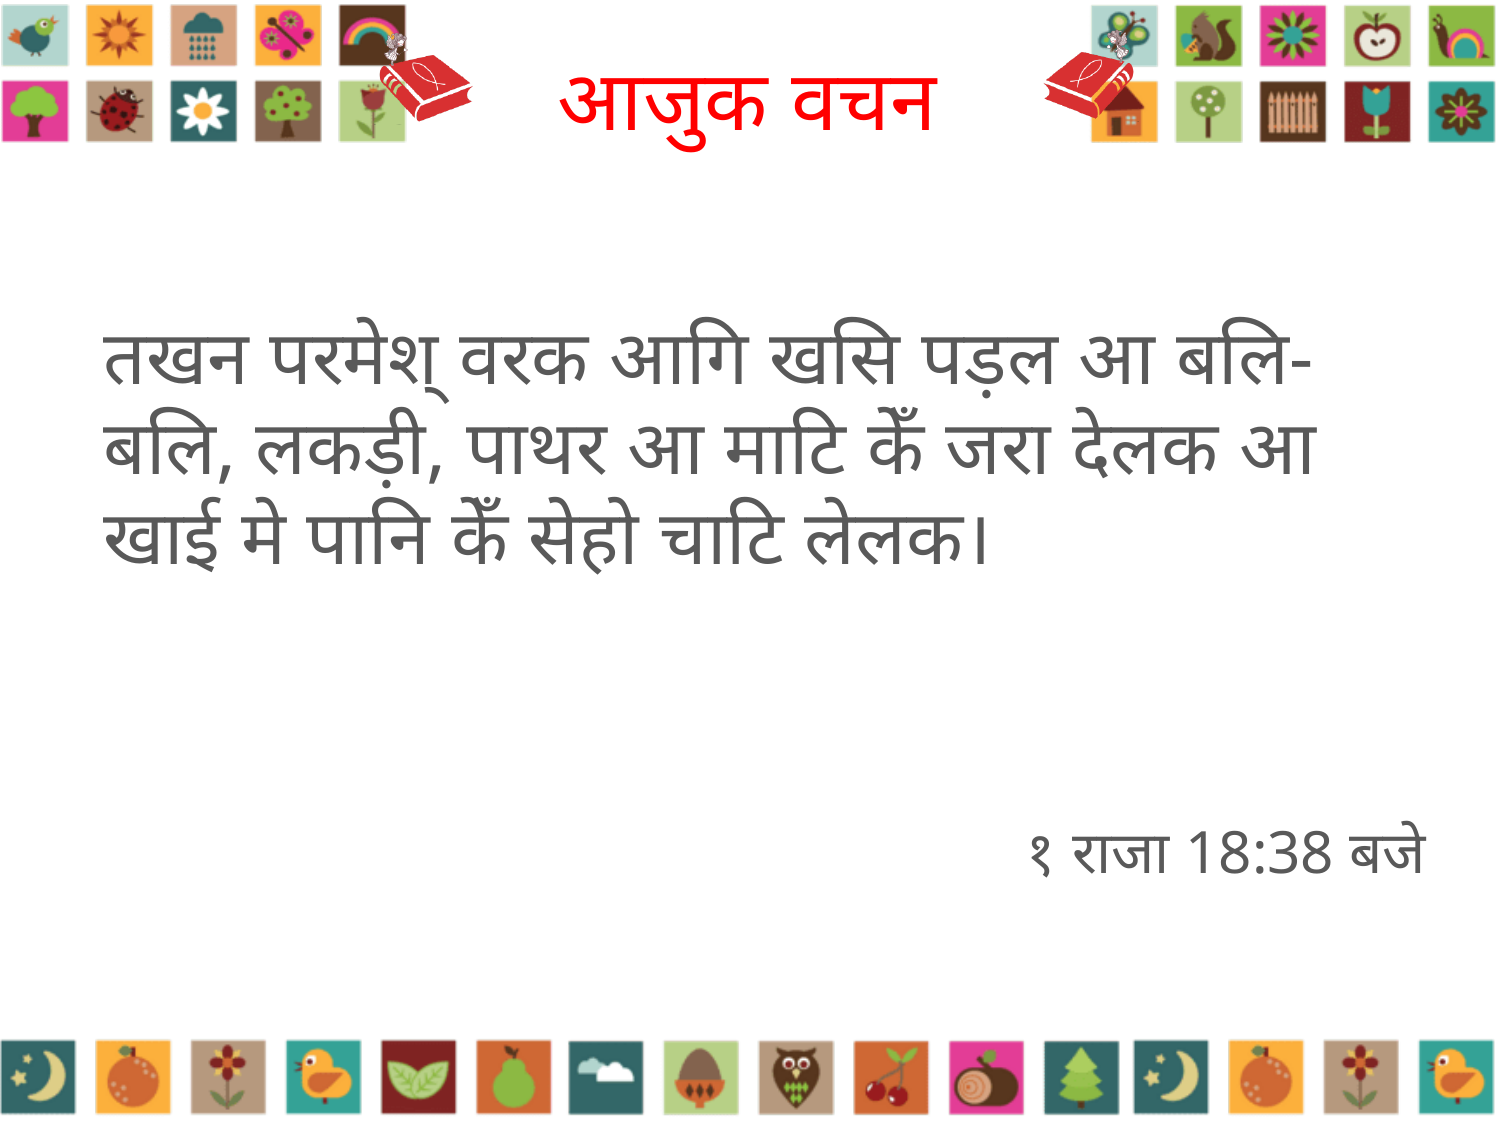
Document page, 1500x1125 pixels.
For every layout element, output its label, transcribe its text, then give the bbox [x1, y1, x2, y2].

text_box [0, 1028, 1500, 1118]
text_box आजुक वचन [423, 39, 1080, 155]
picture [1012, 3, 1500, 150]
picture [0, 3, 505, 150]
text_box १ राजा 18:38 बजे [808, 807, 1441, 893]
text_box तखन परमेश् वरक आगि खसि पड़ल आ बलि-बलि, लकड़ी, पाथर आ माटि केँ जरा देलक आ खाई मे पानि केँ सेहो चाटि लेलक। [88, 302, 1436, 588]
